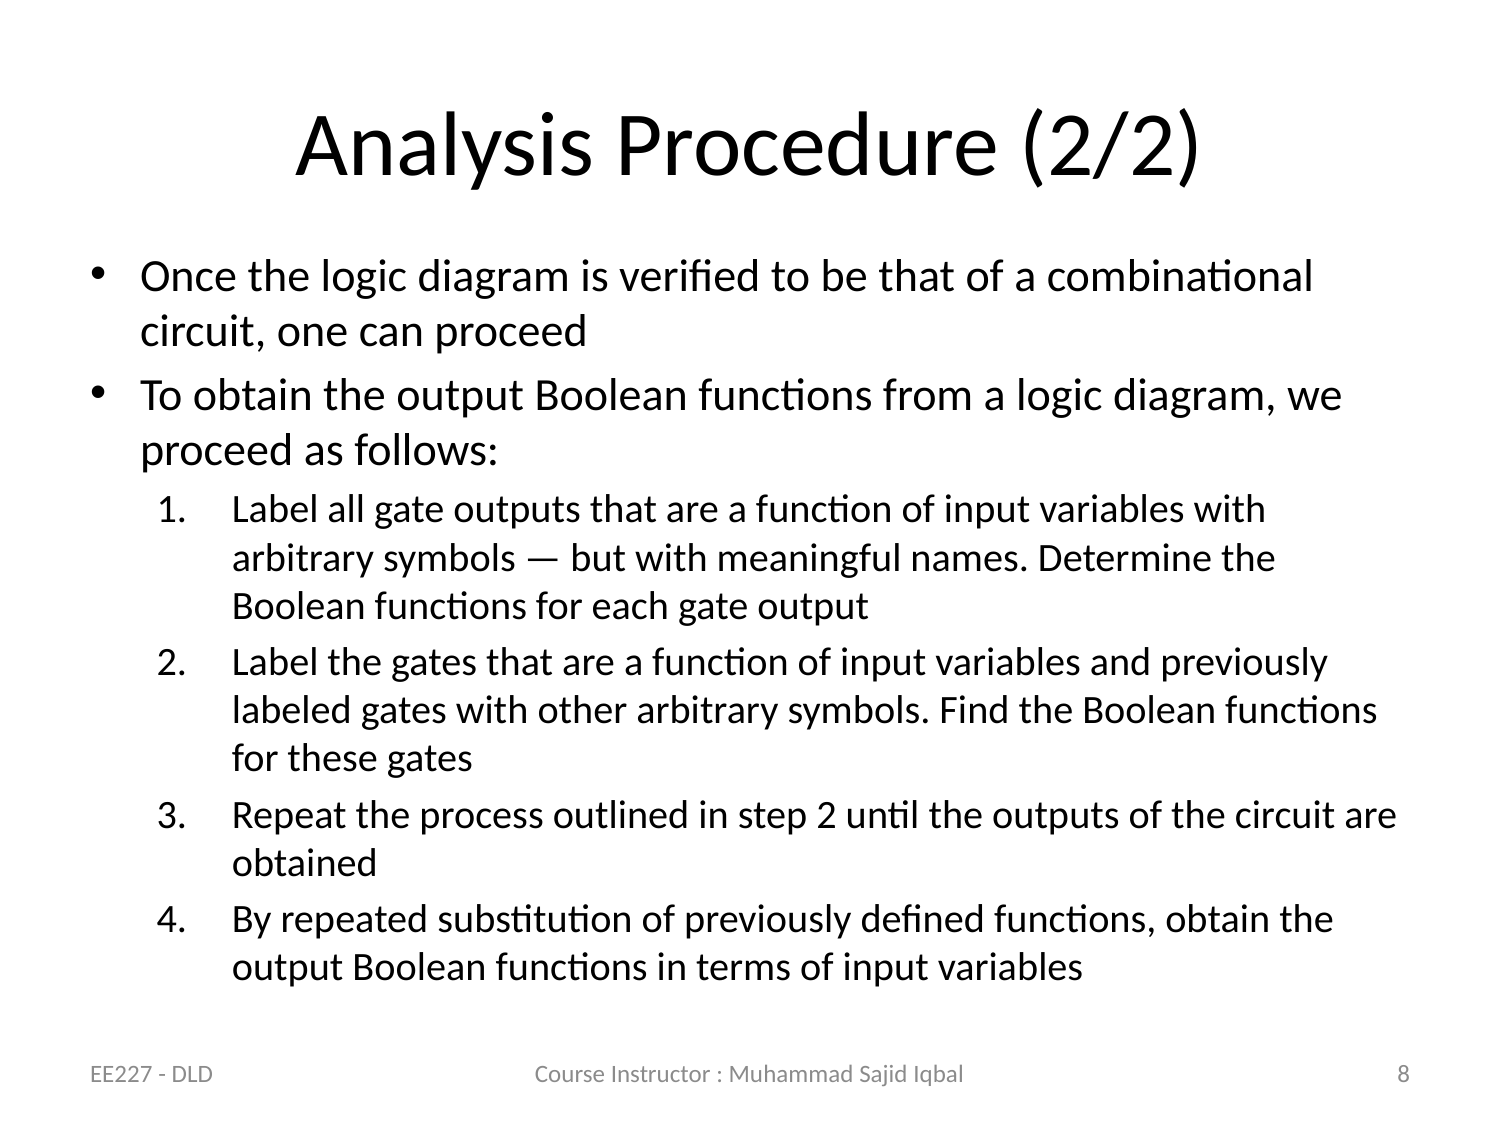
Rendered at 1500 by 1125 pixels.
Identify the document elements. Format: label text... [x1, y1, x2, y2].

slide_number 8 [1074, 1042, 1425, 1103]
list Once the logic diagram is verified to be that of a combinational circuit, one can proceed To obtain the output Boolean functions from a logic diagram, we proceed as follows: Label all gate outputs that are a function of input variables with arbitrary symbols — but with meaningful names. Determine the Boolean functions for each gate output Label the gates that are a function of input variables and previously labeled gates with other arbitrary symbols. Find the Boolean functions for these gates Repeat the process outlined in step 2 until the outputs of the circuit are obtained By repeated substitution of previously defined functions, obtain the output Boolean functions in terms of input variables [75, 237, 1425, 1005]
title Analysis Procedure (2/2) [75, 45, 1425, 233]
footer Course Instructor : Muhammad Sajid Iqbal [512, 1042, 988, 1103]
slide_number EE227 - DLD [75, 1042, 425, 1103]
